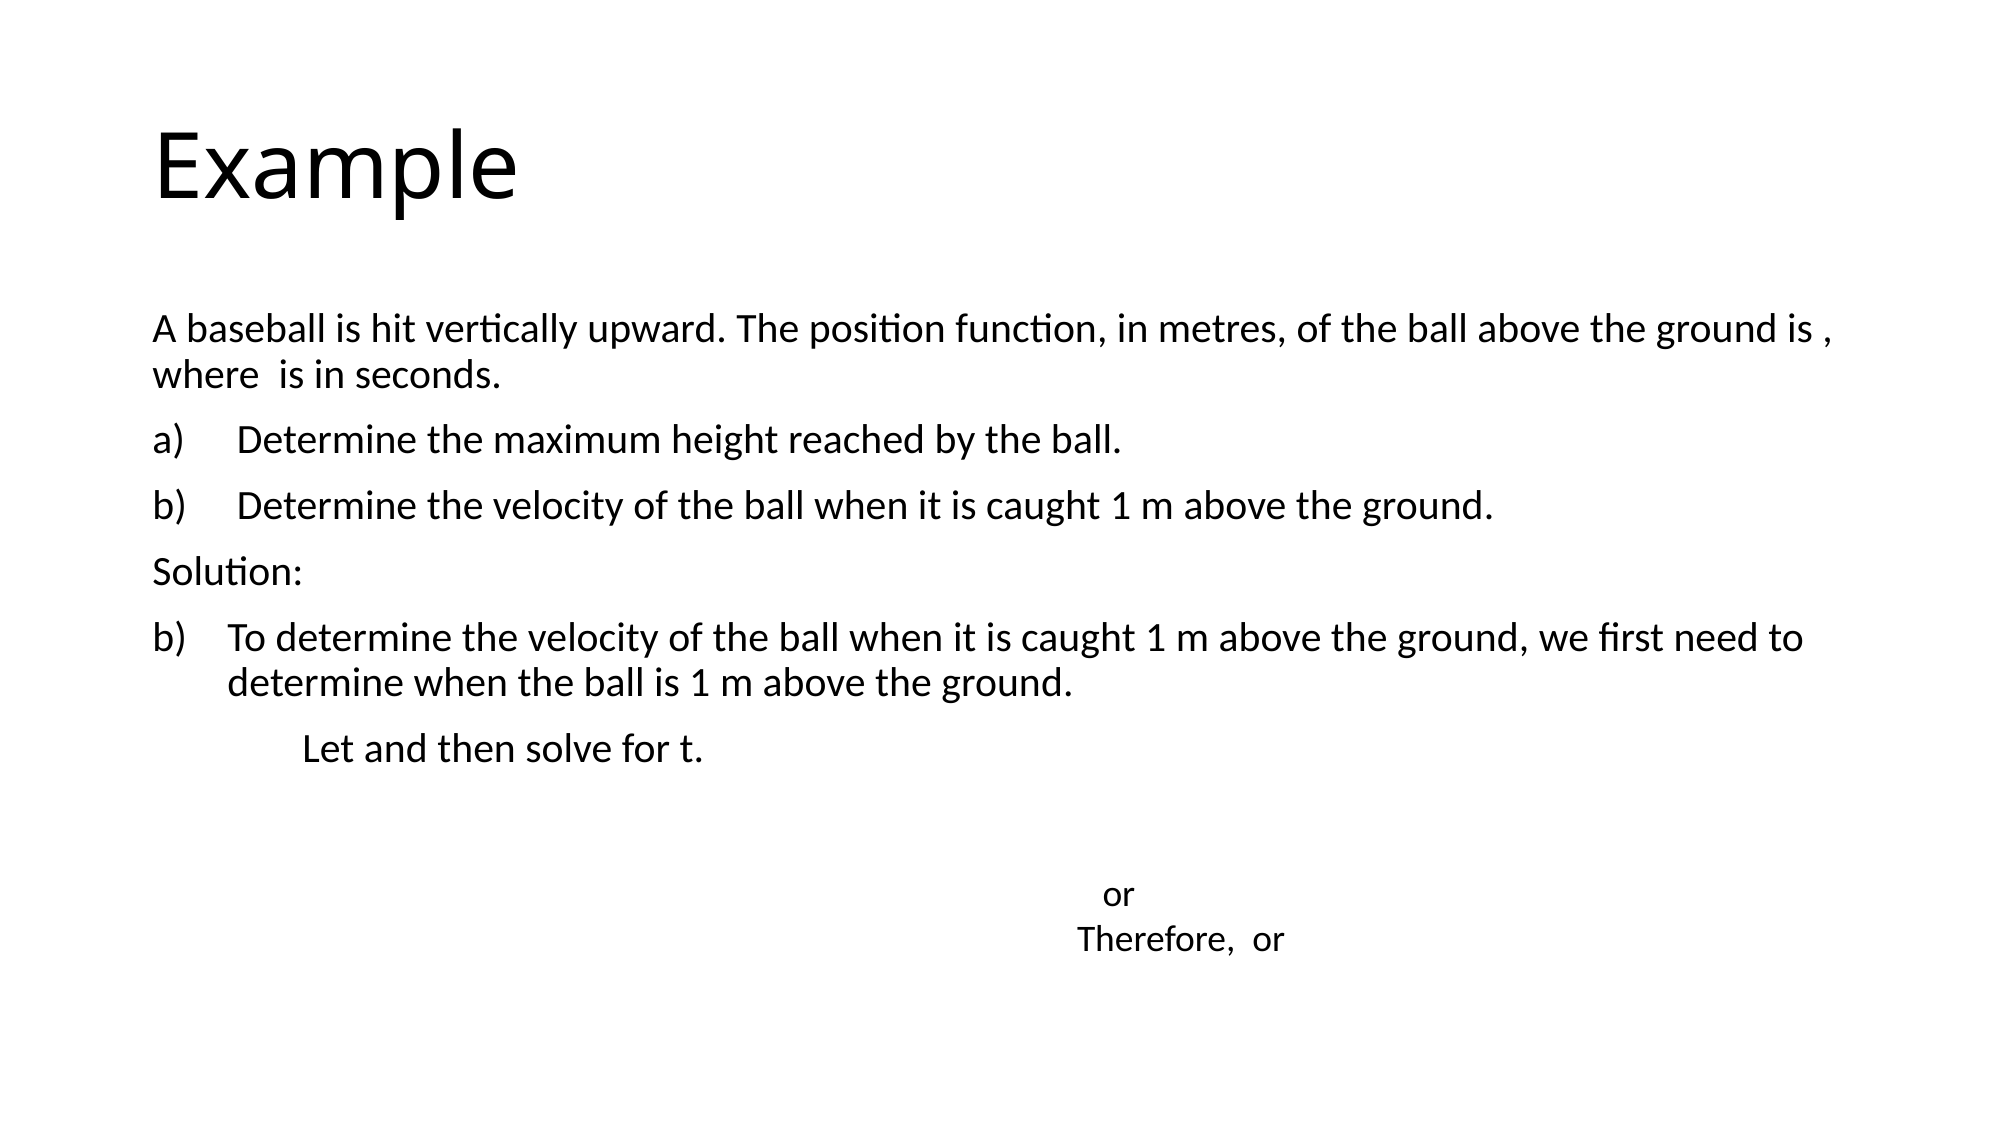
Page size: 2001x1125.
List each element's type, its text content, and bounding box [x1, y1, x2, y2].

title Example [137, 59, 1863, 278]
